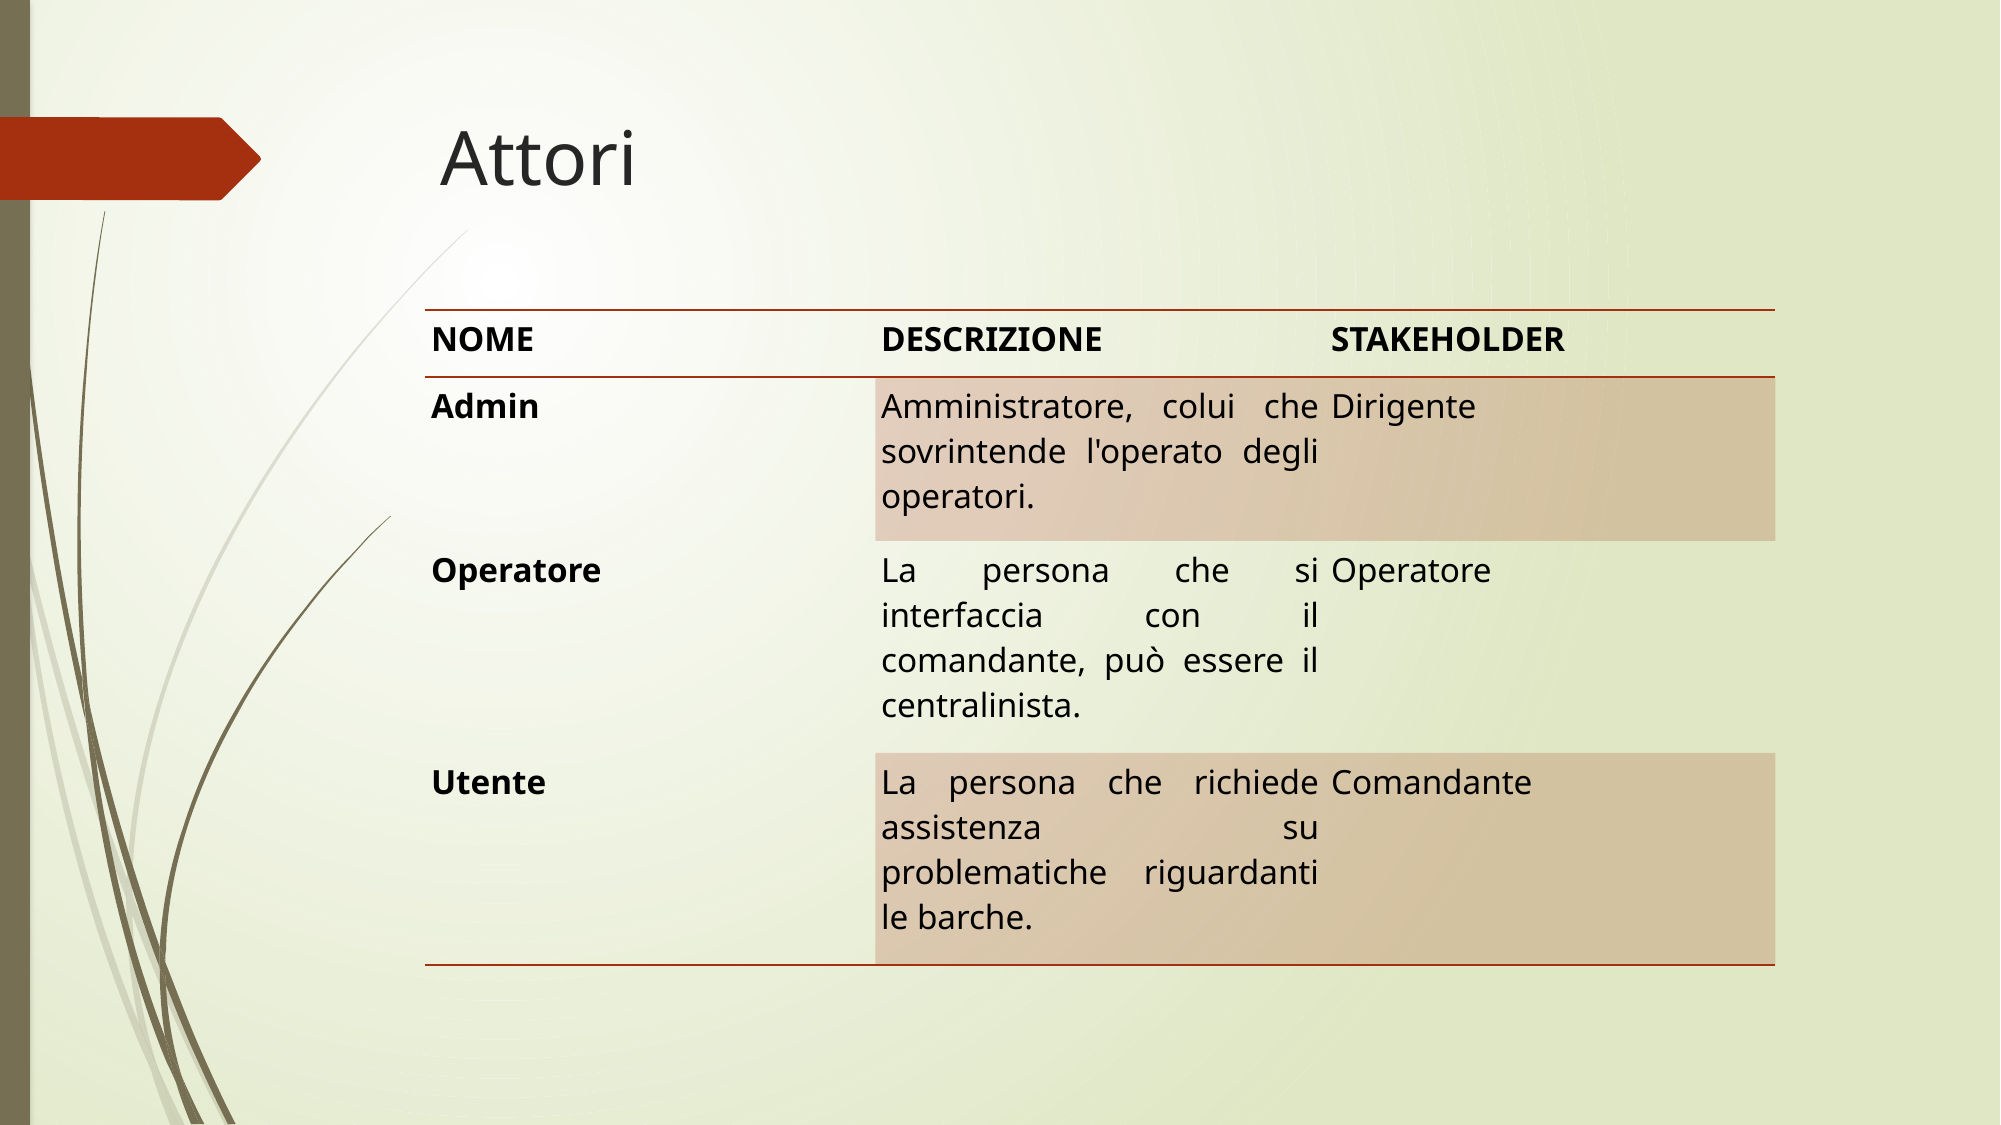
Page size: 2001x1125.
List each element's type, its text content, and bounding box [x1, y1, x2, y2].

table_cell Operatore [1325, 541, 1775, 753]
title Attori [425, 102, 1888, 313]
table_cell Utente [425, 753, 875, 964]
table_cell Dirigente [1325, 378, 1775, 541]
table_cell Amministratore, colui che sovrintende l'operato degli operatori. [875, 378, 1325, 541]
table_cell Operatore [425, 541, 875, 753]
table_cell La persona che richiede assistenza su problematiche riguardanti le barche. [875, 753, 1325, 964]
table_cell Comandante [1325, 753, 1775, 964]
table_header DESCRIZIONE [875, 311, 1325, 376]
table_cell La persona che si interfaccia con il comandante, può essere il centralinista. [875, 541, 1325, 753]
table_header NOME [425, 311, 875, 376]
table_header STAKEHOLDER [1325, 311, 1775, 376]
table_cell Admin [425, 378, 875, 541]
